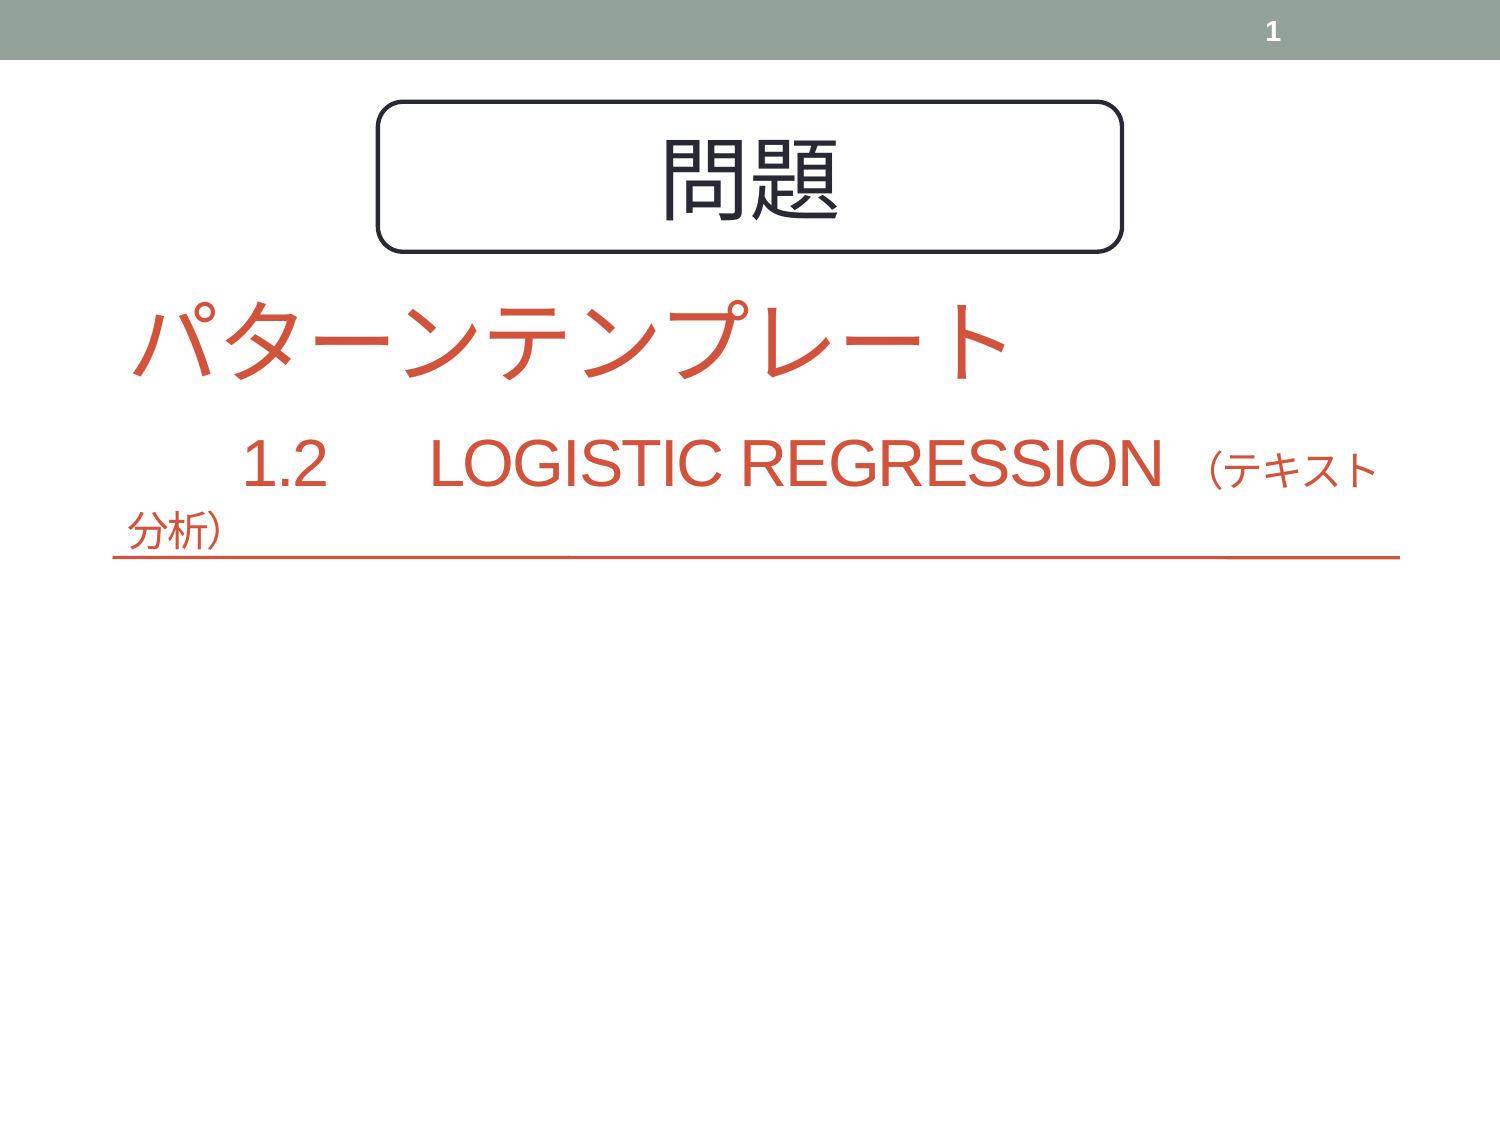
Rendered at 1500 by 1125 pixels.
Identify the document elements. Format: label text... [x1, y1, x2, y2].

slide_number 1 [1250, 3, 1425, 57]
text_box 問題 [375, 99, 1125, 254]
title パターンテンプレート 1.2 Logistic regression（テキスト分析） [112, 246, 1400, 563]
